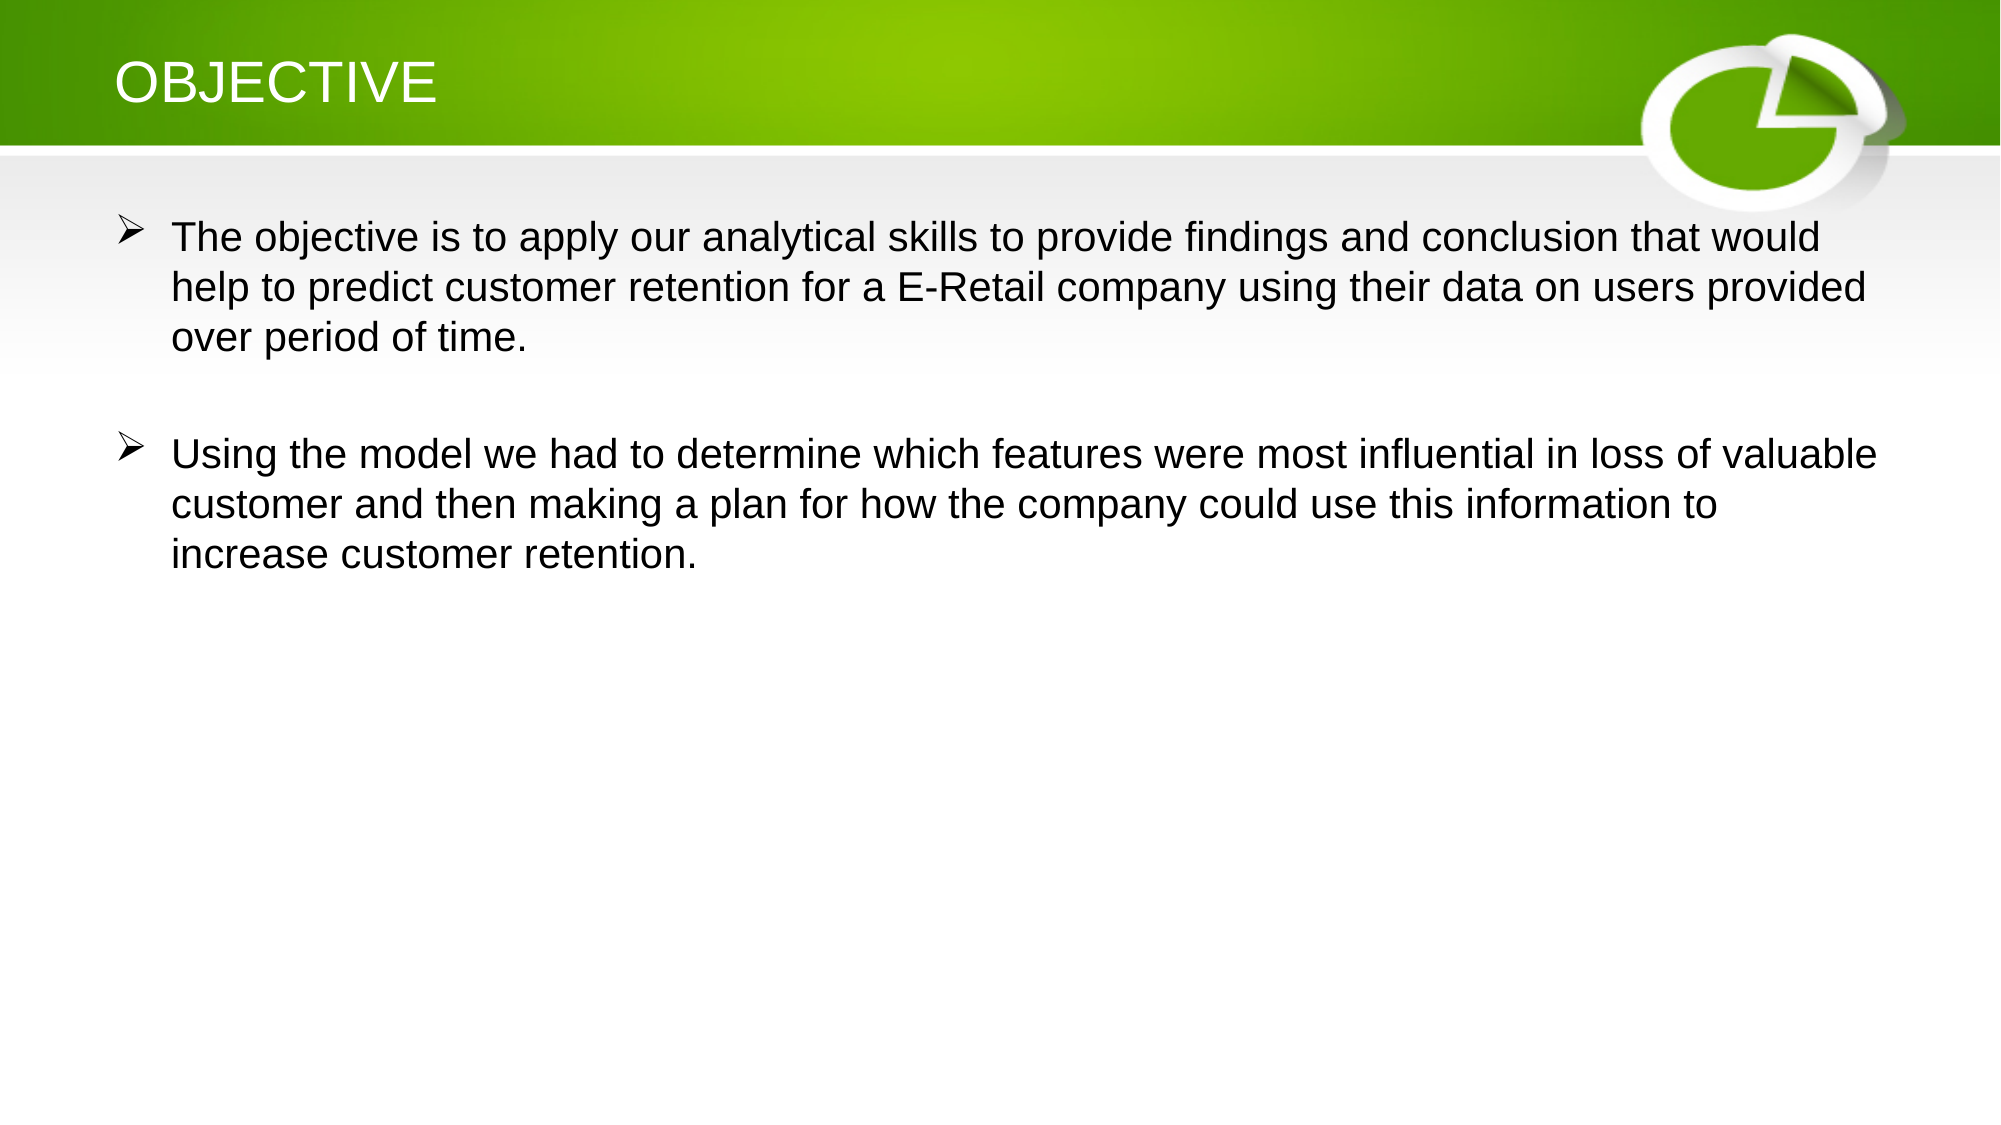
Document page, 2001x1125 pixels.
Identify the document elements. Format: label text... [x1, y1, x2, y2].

title OBJECTIVE [99, 30, 1901, 127]
list The objective is to apply our analytical skills to provide findings and conclusion that would help to predict customer retention for a E-Retail company using their data on users provided over period of time. Using the model we had to determine which features were most influential in loss of valuable customer and then making a plan for how the company could use this information to increase customer retention. [99, 201, 1901, 1015]
picture [0, 0, 2001, 1125]
